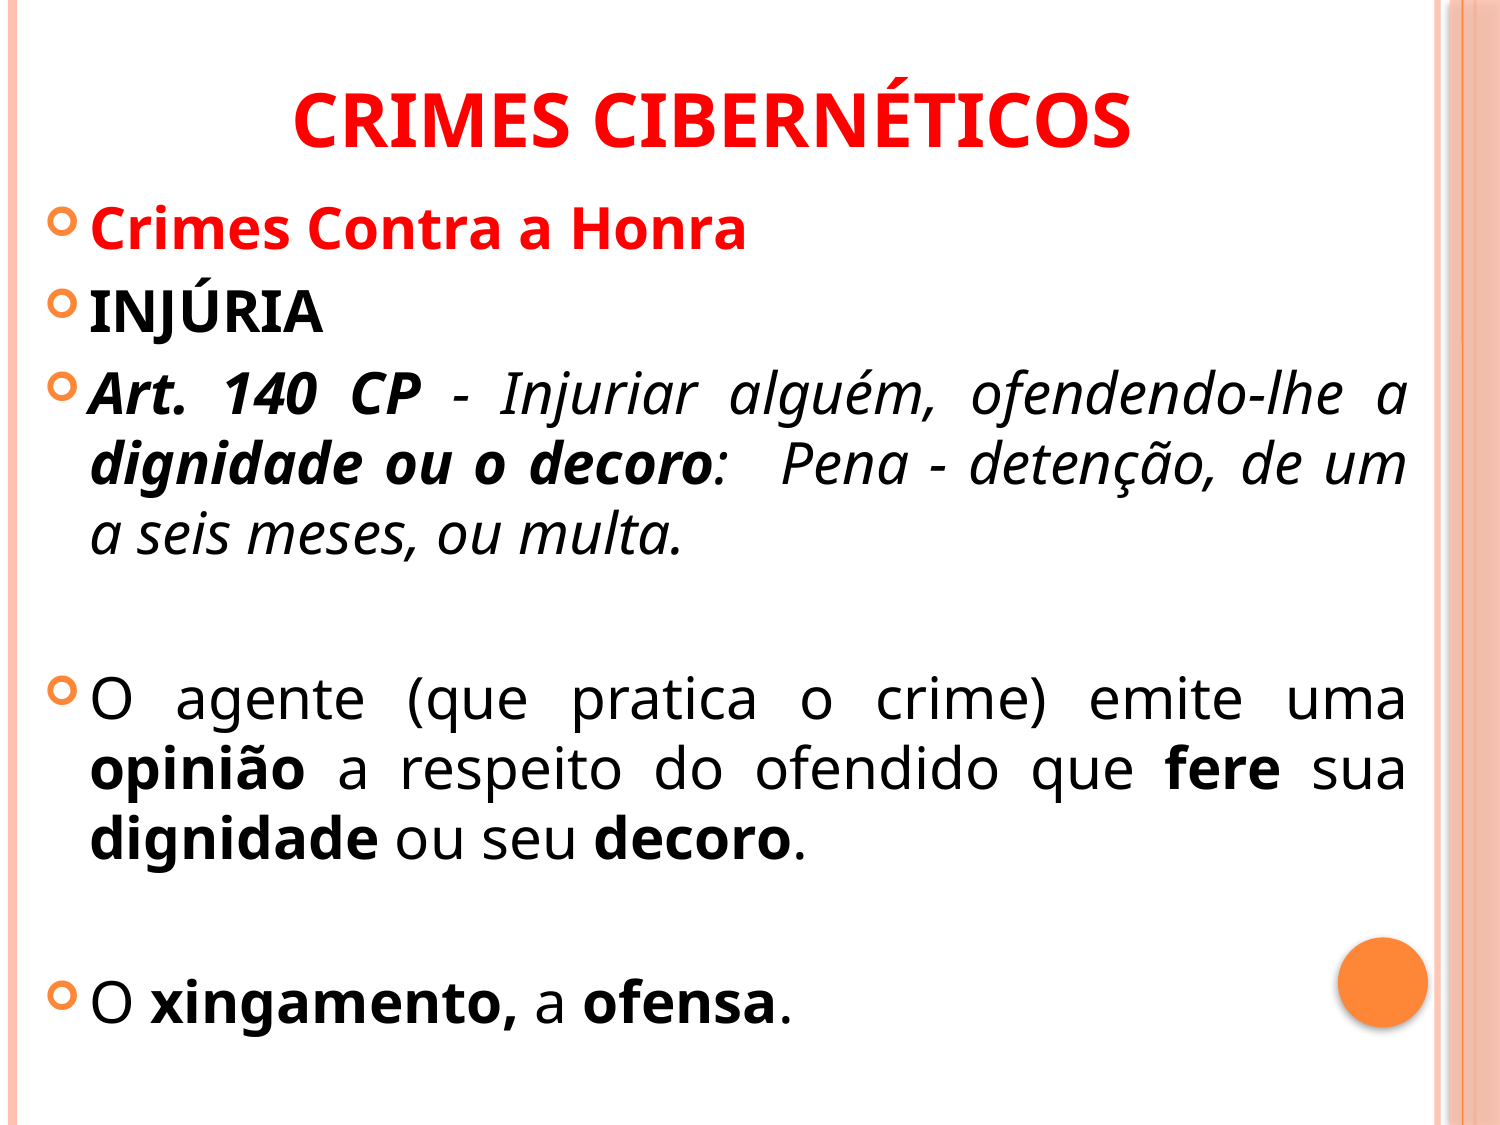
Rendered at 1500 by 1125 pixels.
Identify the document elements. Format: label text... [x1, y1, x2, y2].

title CRIMES CIBERNÉTICOS [100, 42, 1326, 171]
list Crimes Contra a Honra INJÚRIA Art. 140 CP - Injuriar alguém, ofendendo-lhe a dignidade ou o decoro: Pena - detenção, de um a seis meses, ou multa. O agente (que pratica o crime) emite uma opinião a respeito do ofendido que fere sua dignidade ou seu decoro. O xingamento, a ofensa. [29, 184, 1424, 1090]
